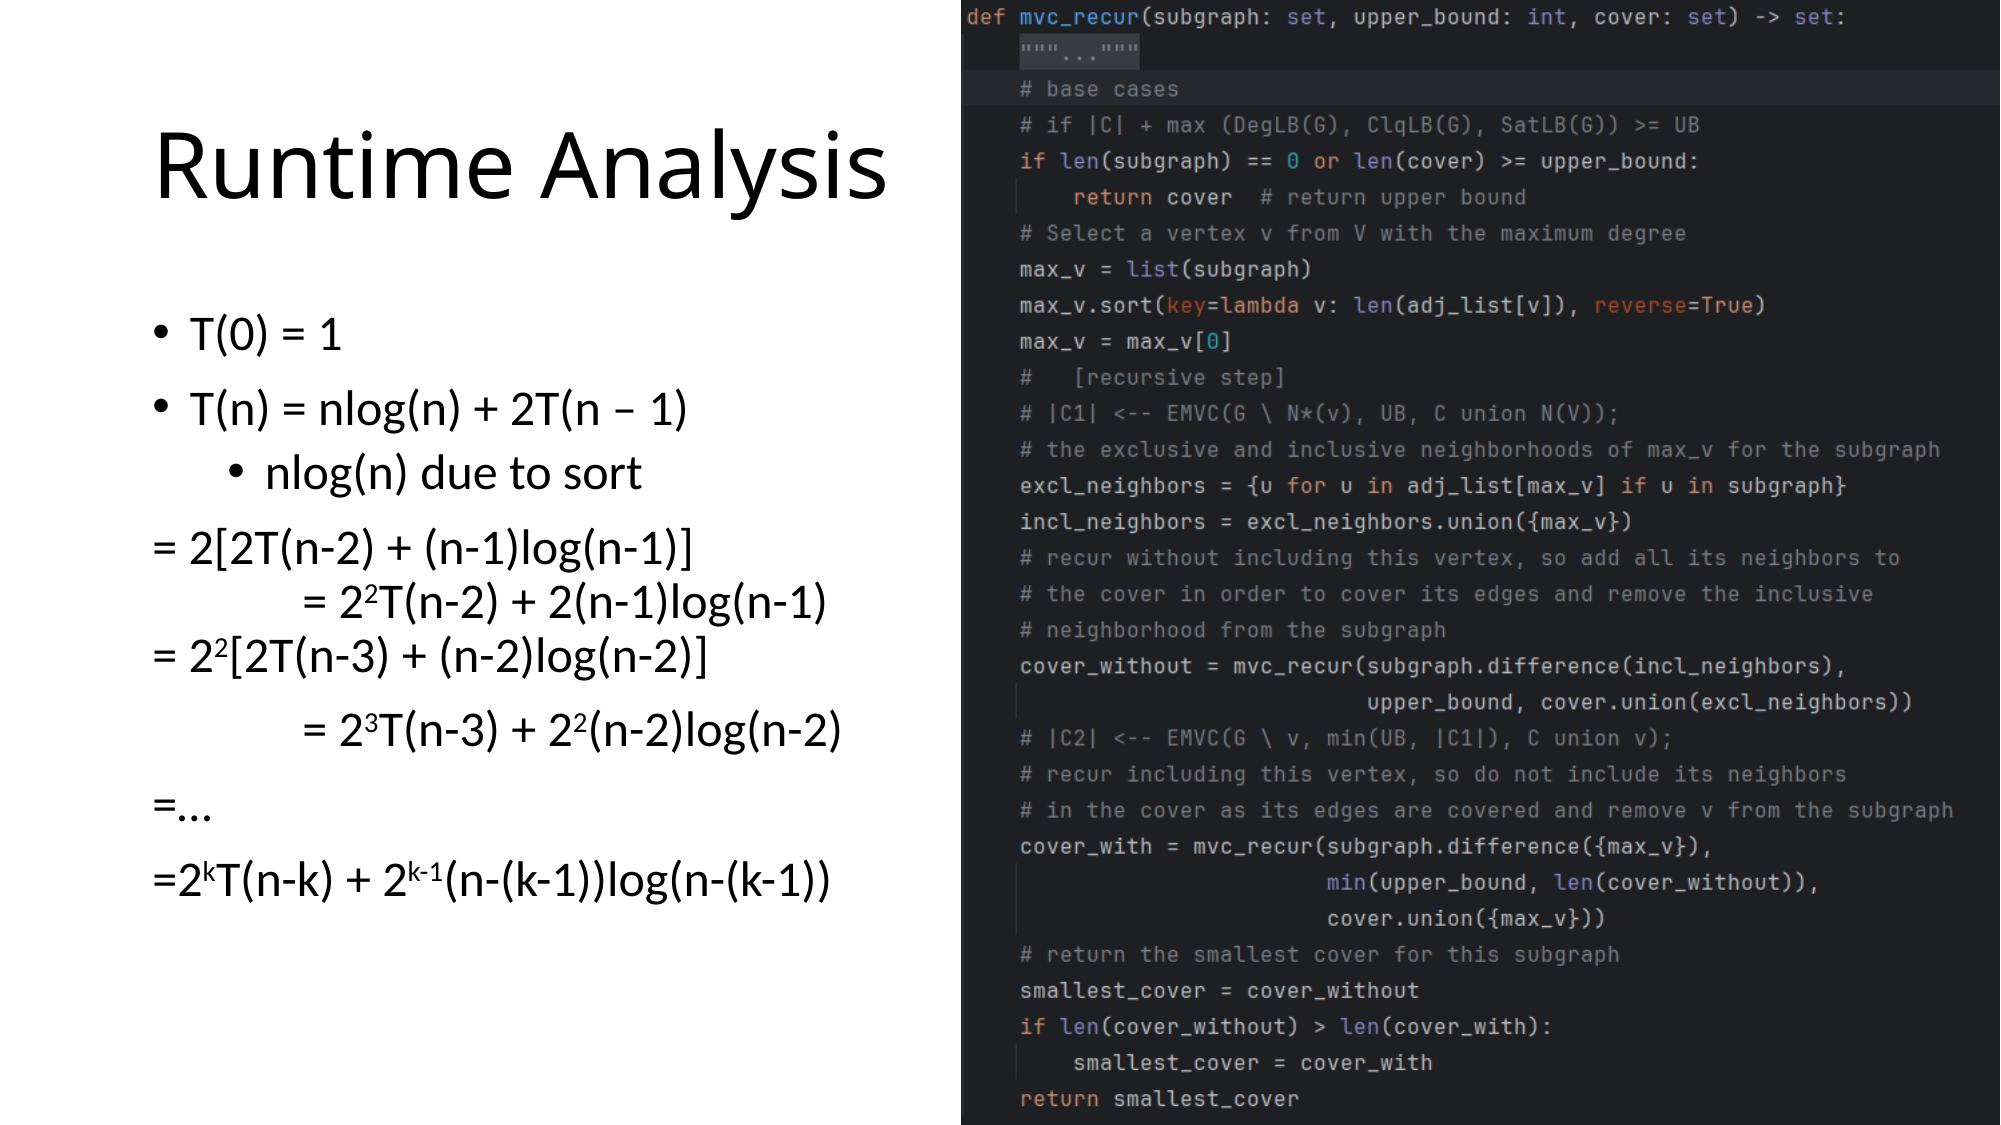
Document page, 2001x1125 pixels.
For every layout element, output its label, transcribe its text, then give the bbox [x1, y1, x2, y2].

title Runtime Analysis [137, 59, 961, 278]
picture [961, 0, 2000, 1125]
list T(0) = 1 T(n) = nlog(n) + 2T(n – 1) nlog(n) due to sort = 2[2T(n-2) + (n-1)log(n-1)] = 22T(n-2) + 2(n-1)log(n-1) = 22[2T(n-3) + (n-2)log(n-2)] = 23T(n-3) + 22(n-2)log(n-2) =… =2kT(n-k) + 2k-1(n-(k-1))log(n-(k-1)) [137, 299, 961, 1014]
